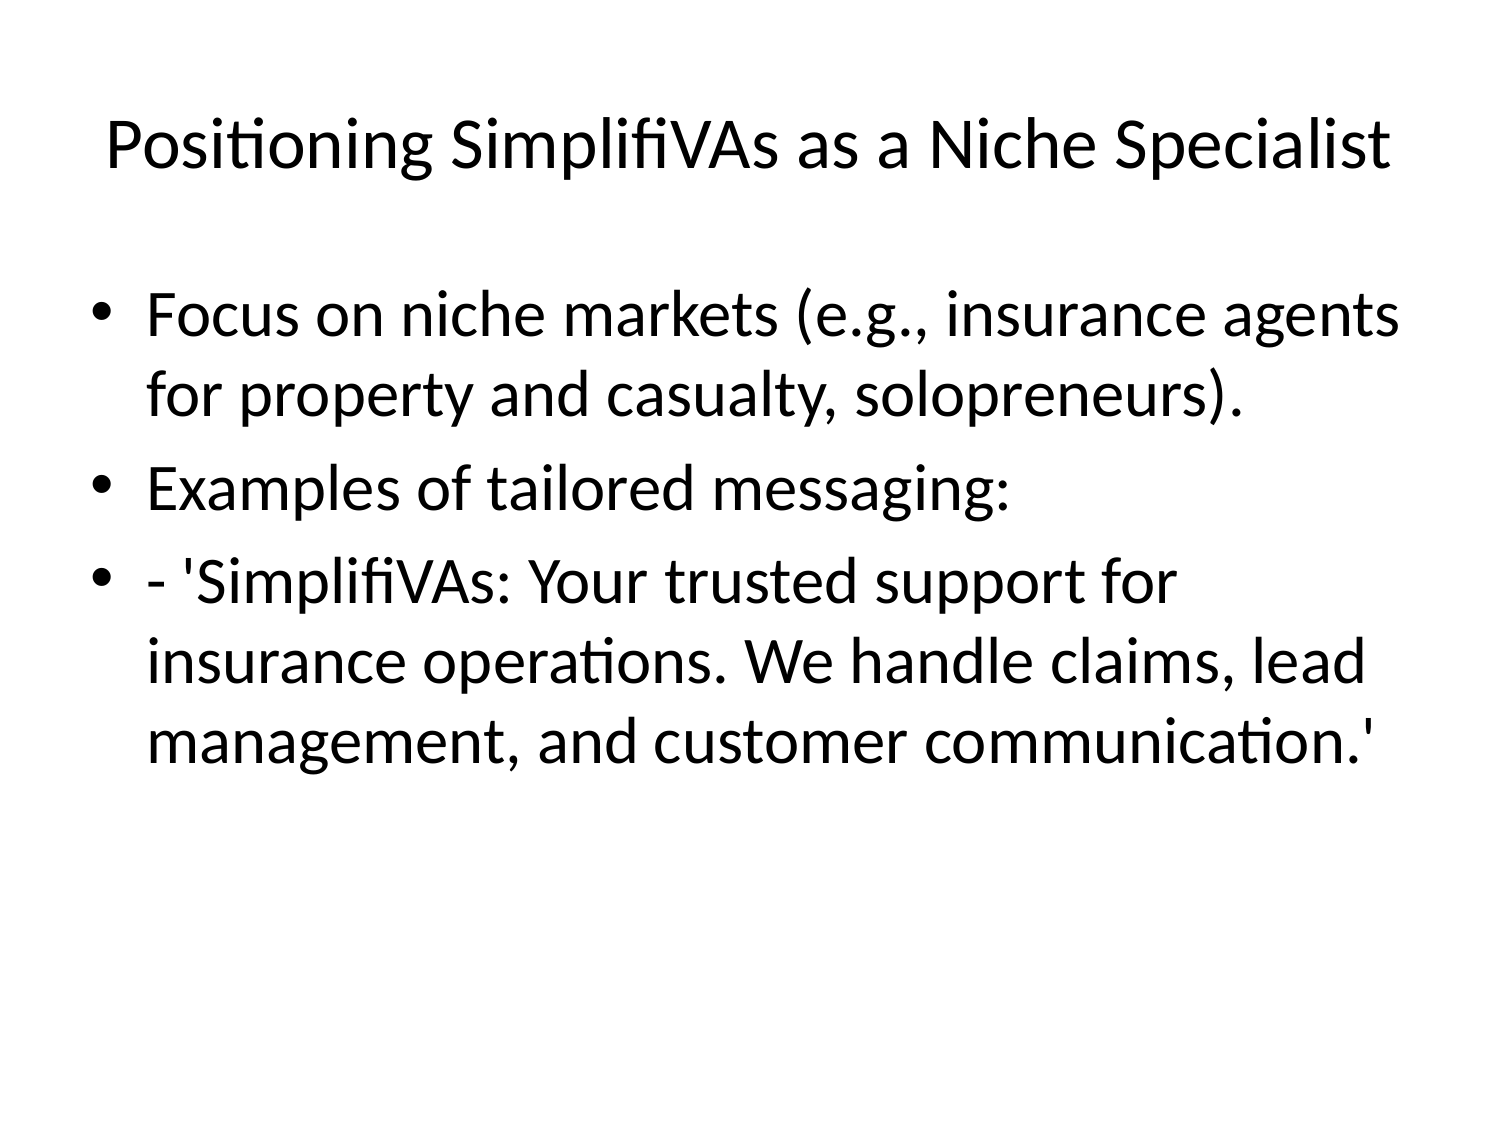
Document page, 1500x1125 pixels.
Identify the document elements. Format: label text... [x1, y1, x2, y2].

title Positioning SimplifiVAs as a Niche Specialist [75, 45, 1425, 233]
list Focus on niche markets (e.g., insurance agents for property and casualty, solopreneurs). Examples of tailored messaging: - 'SimplifiVAs: Your trusted support for insurance operations. We handle claims, lead management, and customer communication.' [75, 262, 1425, 1005]
